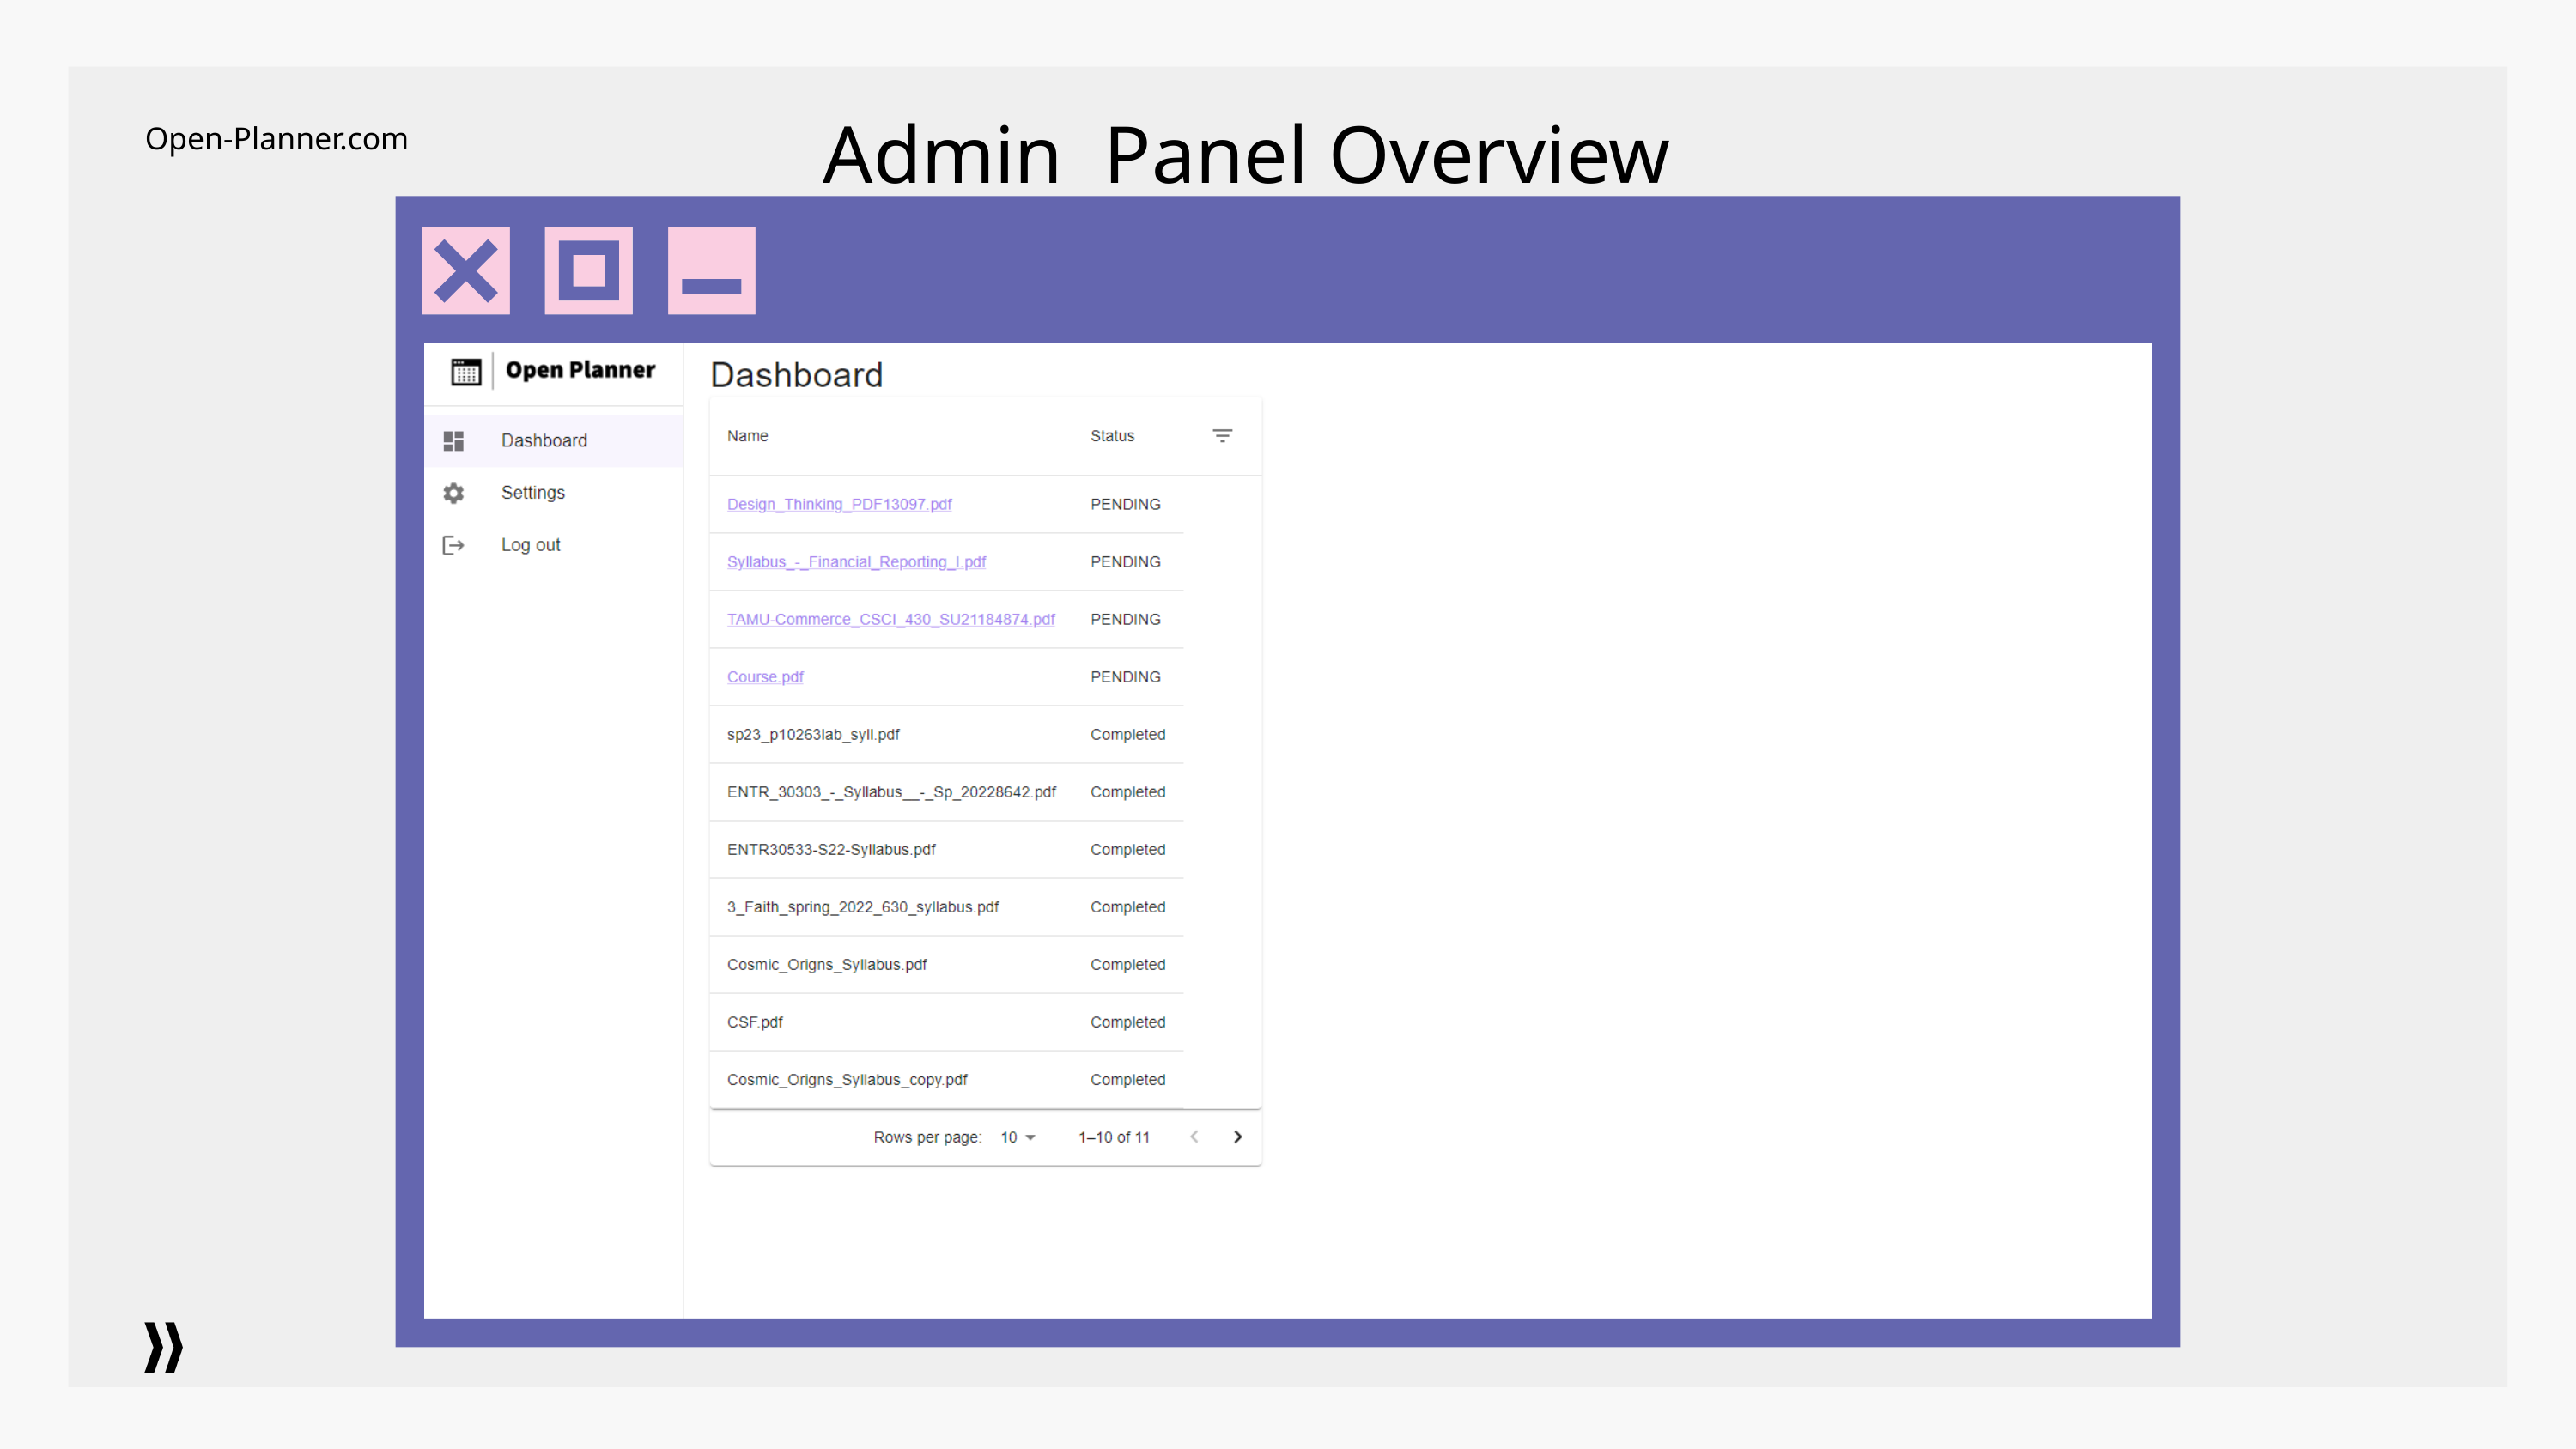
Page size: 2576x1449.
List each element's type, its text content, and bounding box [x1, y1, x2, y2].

text_box Admin Panel Overview [659, 68, 1834, 194]
text_box Open-Planner.com [144, 105, 979, 157]
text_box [144, 1322, 183, 1373]
text_box [68, 66, 2508, 1387]
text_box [395, 196, 2181, 1348]
